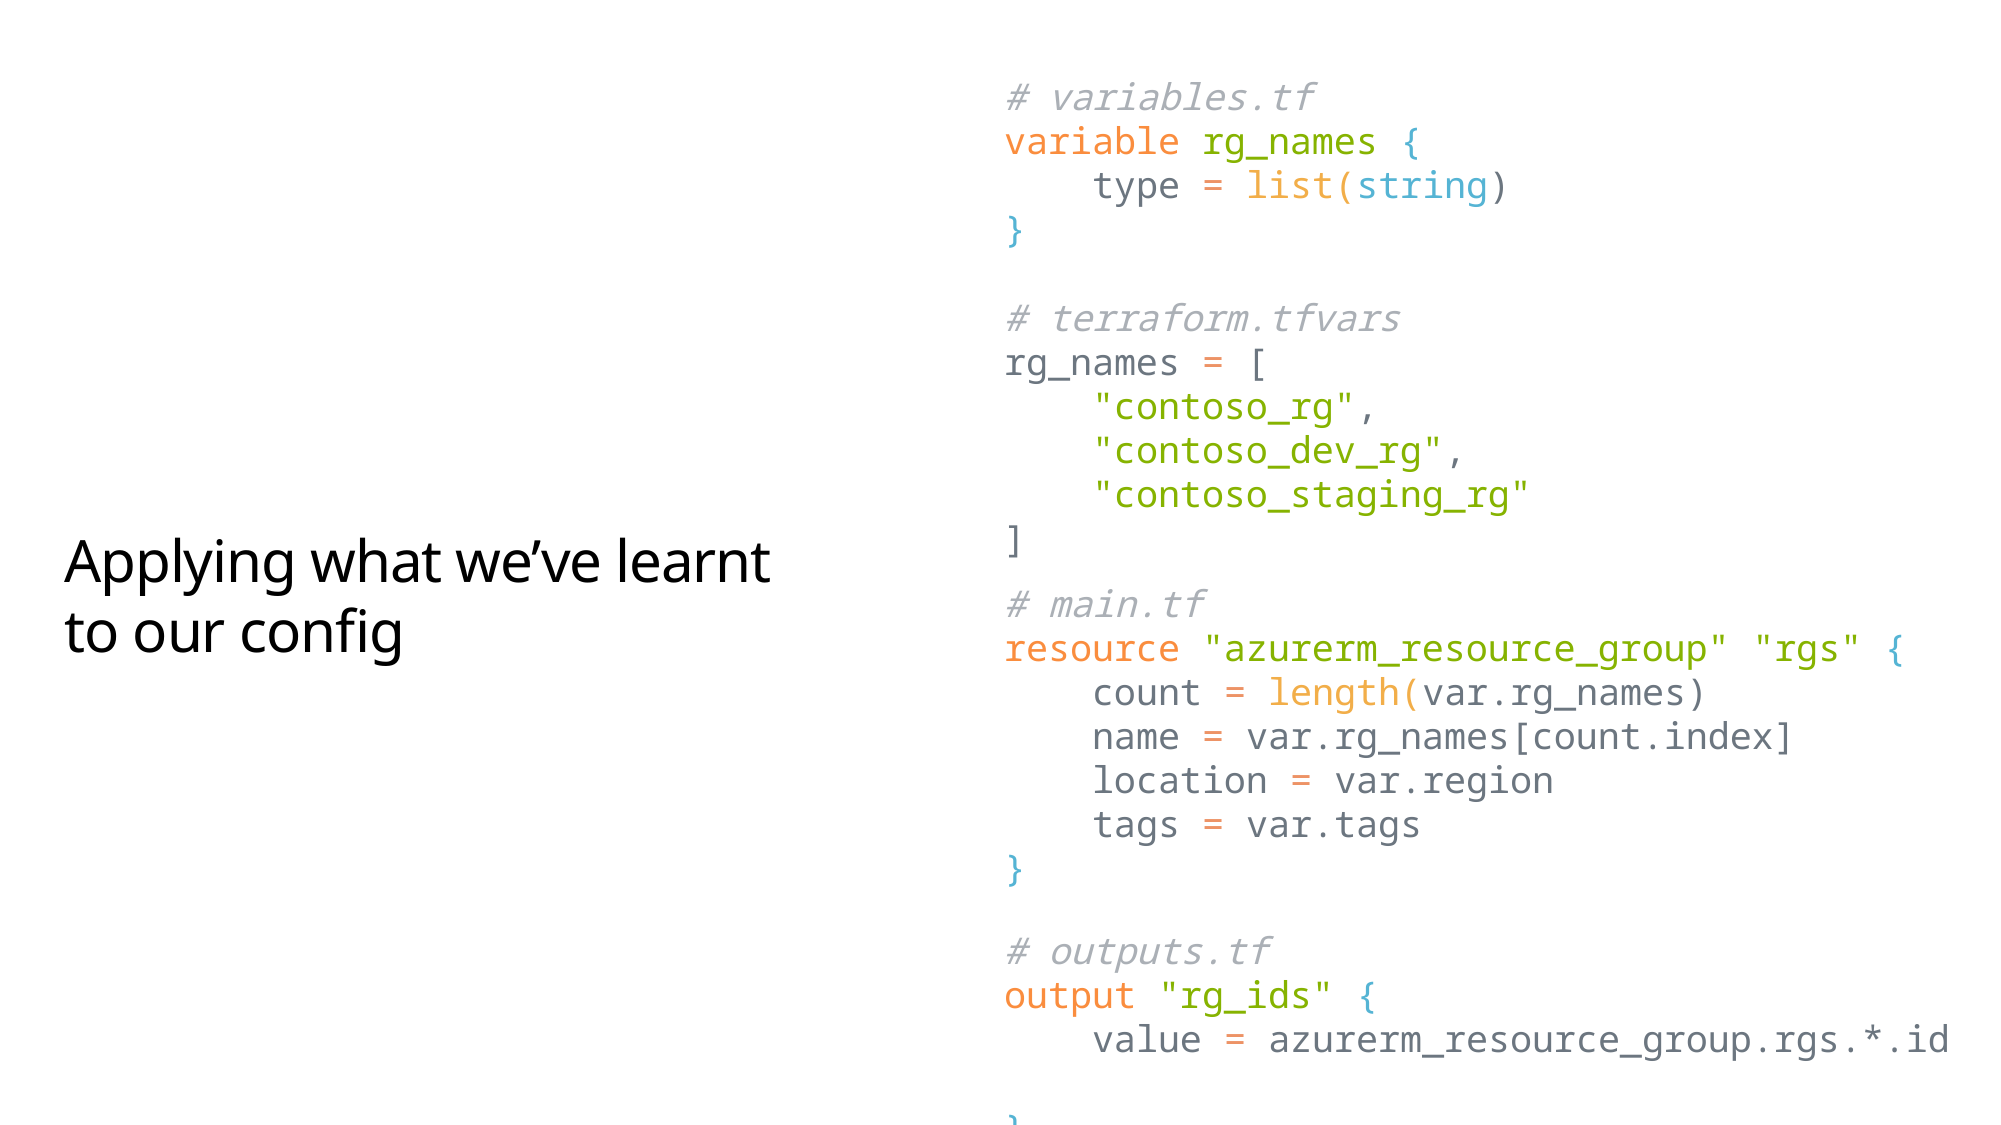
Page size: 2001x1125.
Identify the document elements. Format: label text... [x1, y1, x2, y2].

title Applying what we’ve learnt to our config [64, 524, 1873, 666]
text_box # outputs.tf output "rg_ids" { value = azurerm_resource_group.rgs.*.id } [989, 920, 1990, 1125]
text_box # terraform.tfvars rg_names = [ "contoso_rg", "contoso_dev_rg", "contoso_staging_rg" ] [989, 287, 1990, 567]
text_box # variables.tf variable rg_names { type = list(string) } [989, 66, 1990, 258]
text_box # main.tf resource "azurerm_resource_group" "rgs" { count = length(var.rg_names) name = var.rg_names[count.index] location = var.region tags = var.tags } [989, 573, 1990, 920]
